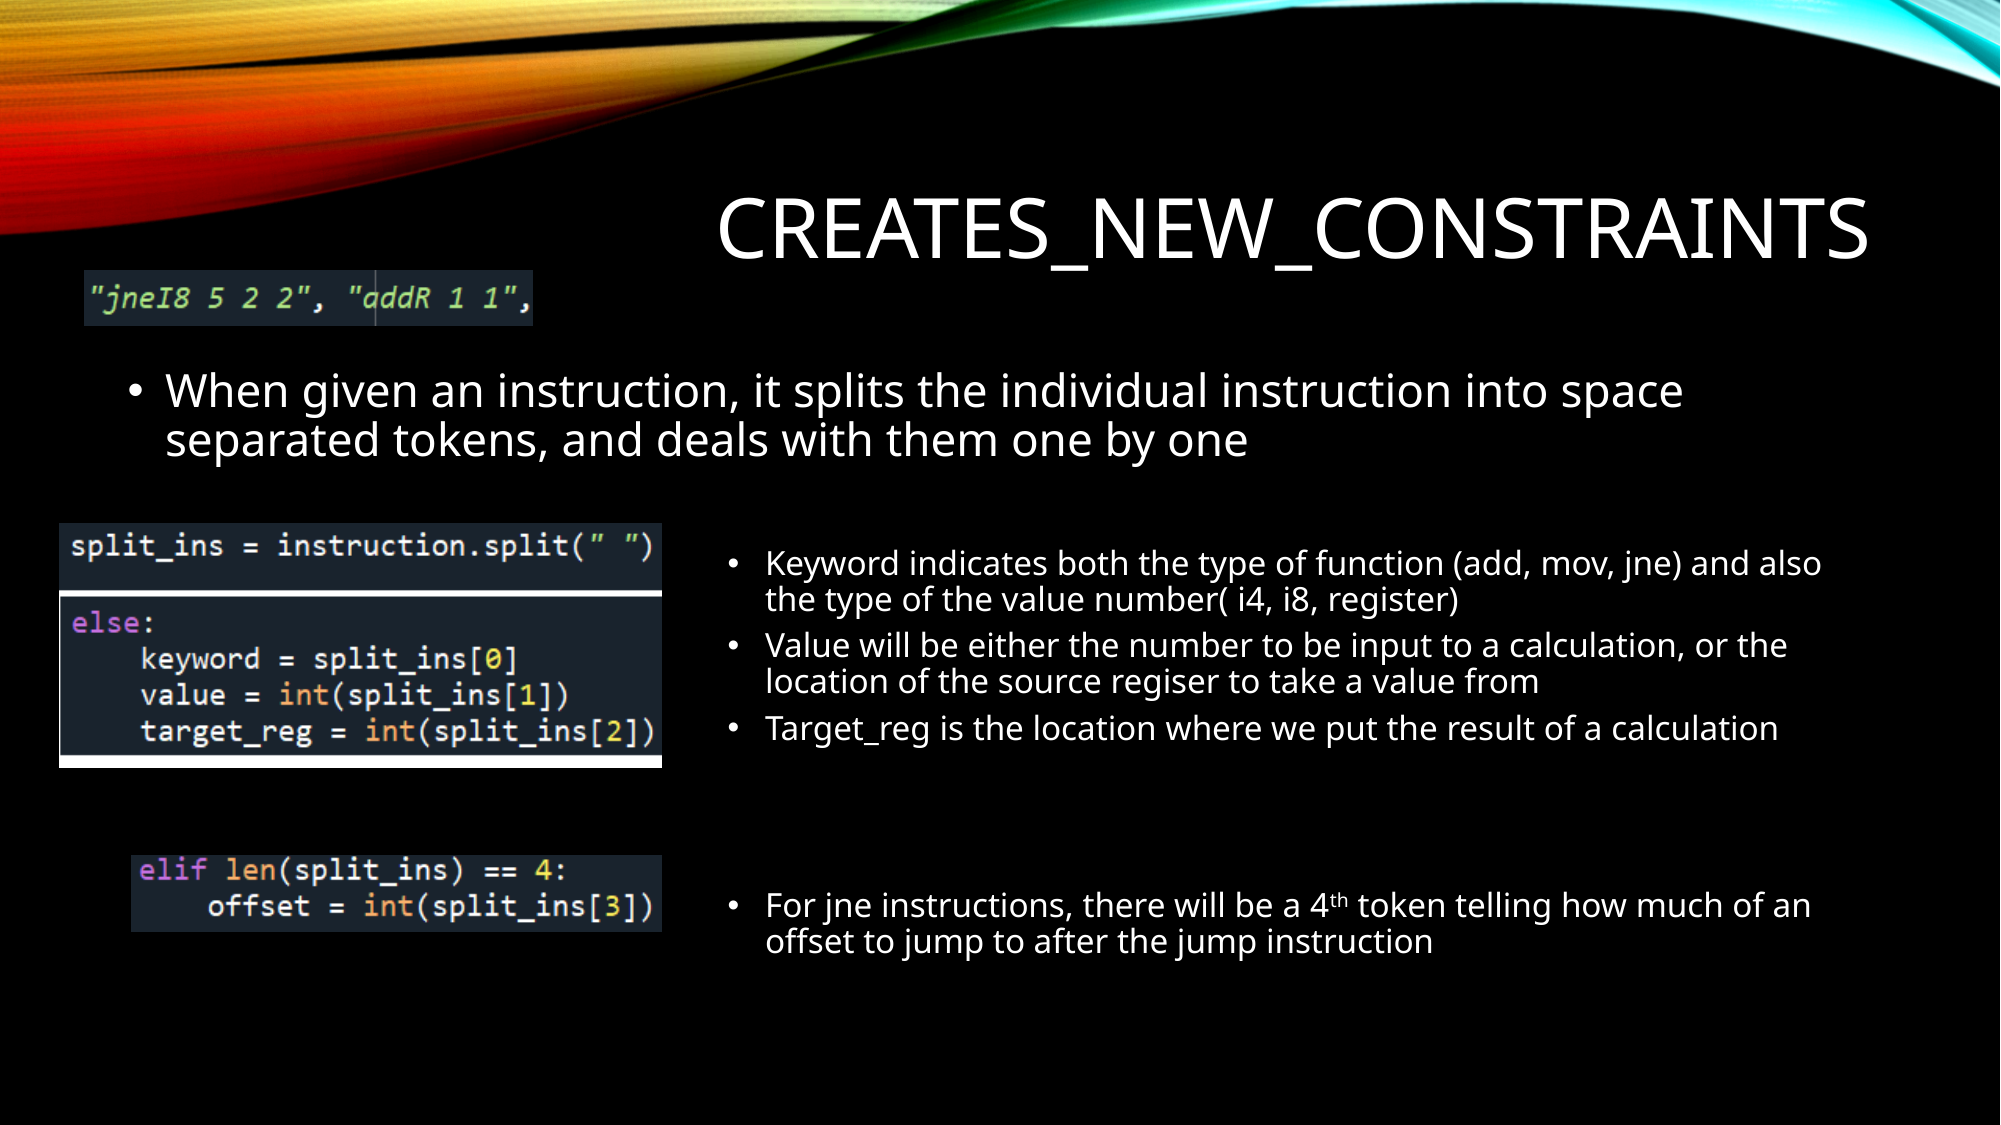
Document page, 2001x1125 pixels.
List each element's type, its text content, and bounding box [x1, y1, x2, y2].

picture [131, 855, 662, 933]
picture [0, 0, 2000, 237]
title Creates_new_constraints [474, 125, 1888, 338]
list When given an instruction, it splits the individual instruction into space separated tokens, and deals with them one by one Keyword indicates both the type of function (add, mov, jne) and also the type of the value number( i4, i8, register) Value will be either the number to be input to a calculation, or the location of the source regiser to take a value from Target_reg is the location where we put the result of a calculation For jne instructions, there will be a 4th token telling how much of an offset to jump to after the jump instruction [112, 360, 1888, 1021]
picture [59, 523, 662, 768]
picture [83, 270, 533, 326]
